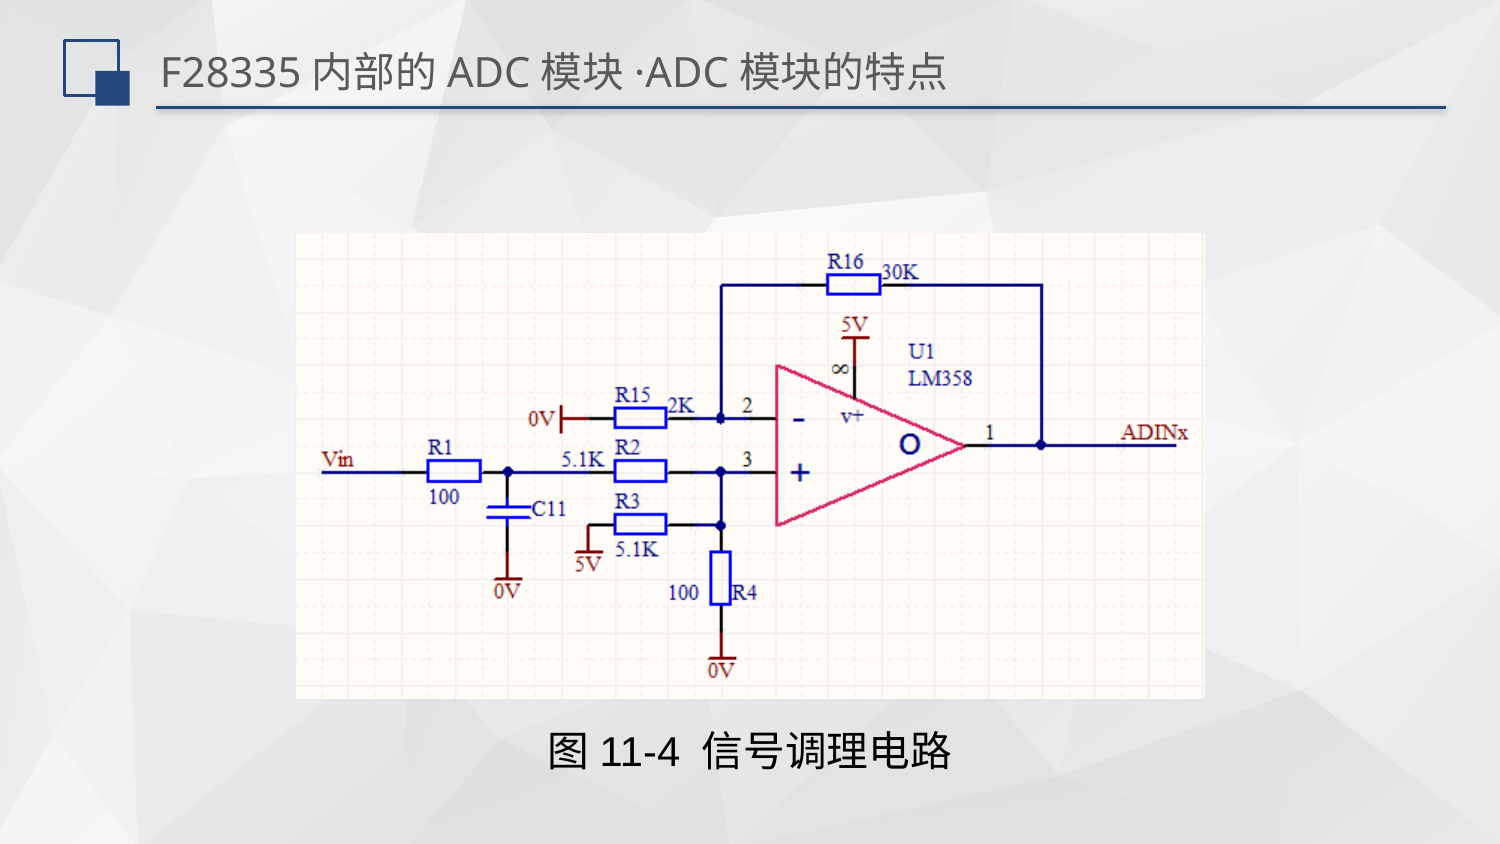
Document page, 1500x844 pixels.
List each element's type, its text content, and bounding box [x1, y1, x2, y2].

title F28335内部的ADC模块·ADC模块的特点 [148, 43, 1117, 99]
picture [0, 0, 1500, 844]
text_box 图11-4 信号调理电路 [533, 717, 967, 783]
